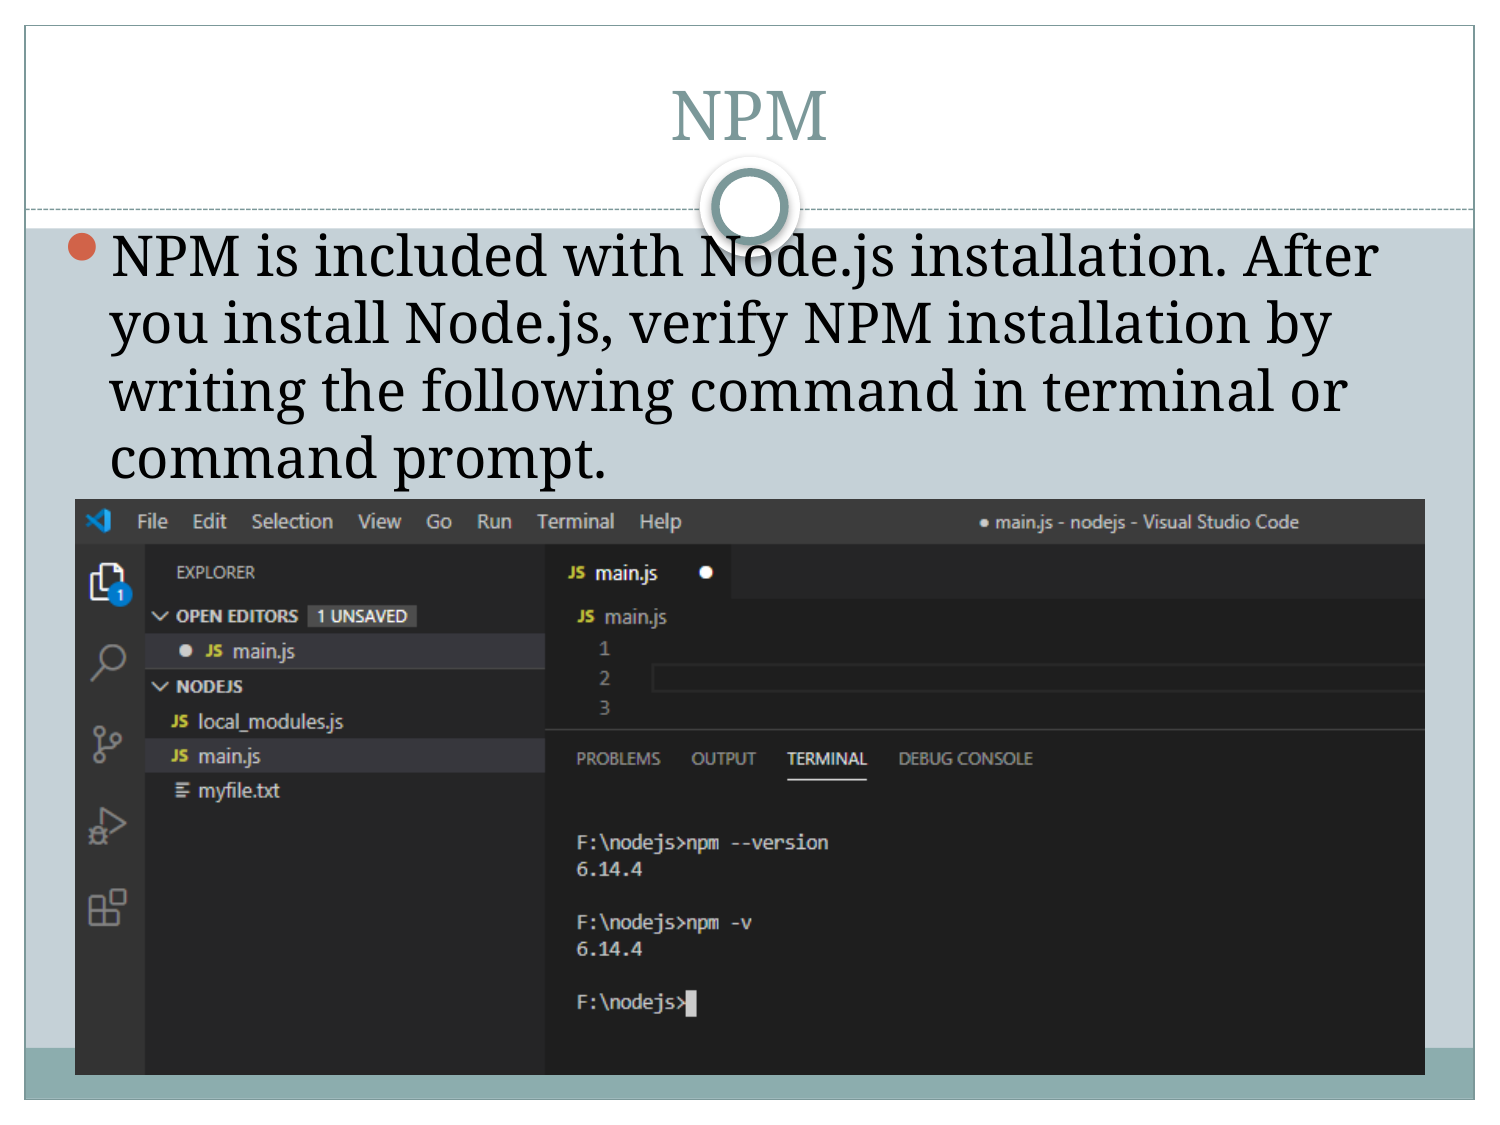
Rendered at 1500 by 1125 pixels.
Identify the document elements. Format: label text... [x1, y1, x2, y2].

picture [74, 499, 1426, 1076]
list NPM is included with Node.js installation. After you install Node.js, verify NPM installation by writing the following command in terminal or command prompt. [49, 212, 1445, 1001]
title NPM [49, 37, 1450, 162]
